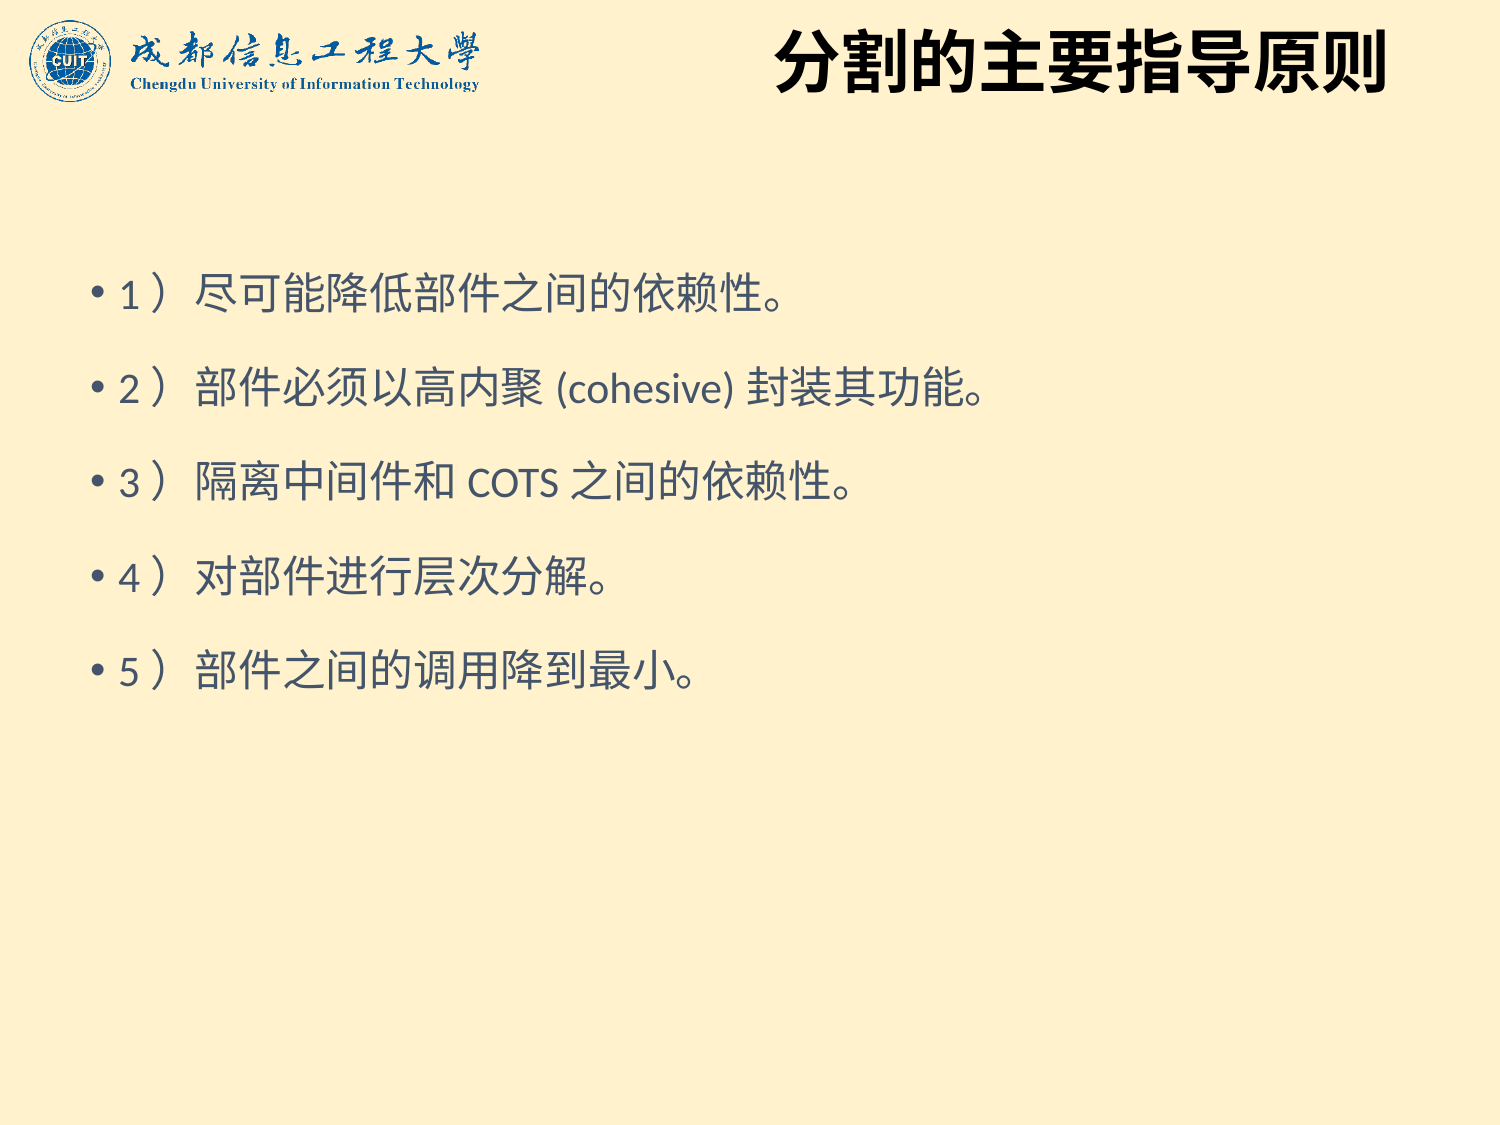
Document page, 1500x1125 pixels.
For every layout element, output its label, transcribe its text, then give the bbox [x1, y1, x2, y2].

title 分割的主要指导原则 [112, 20, 1406, 110]
list 1）尽可能降低部件之间的依赖性。 2）部件必须以高内聚(cohesive)封装其功能。 3）隔离中间件和COTS之间的依赖性。 4）对部件进行层次分解。 5）部件之间的调用降到最小。 [75, 231, 1425, 1035]
picture [29, 20, 112, 102]
